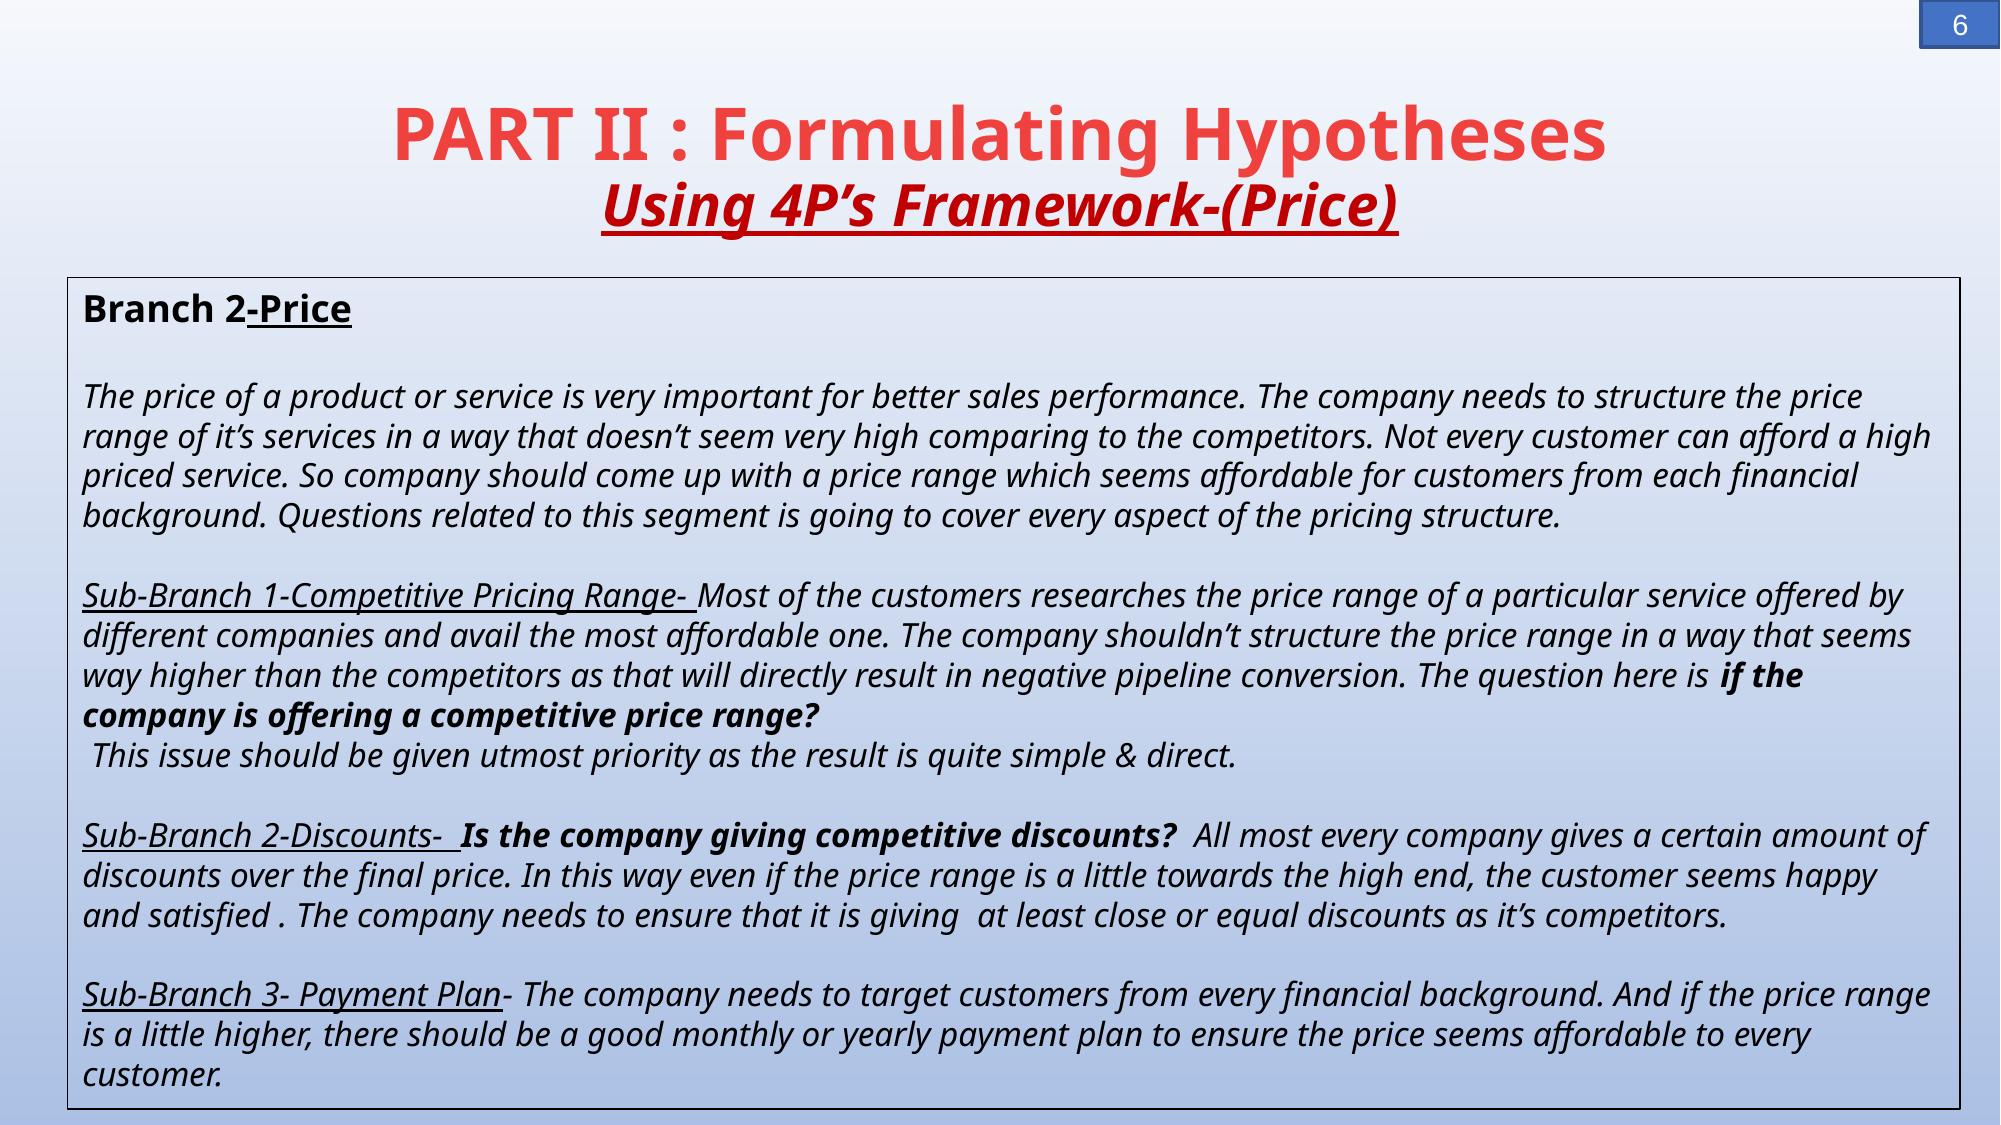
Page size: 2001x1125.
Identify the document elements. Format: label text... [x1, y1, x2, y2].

text_box 6 [1919, 0, 2000, 49]
title PART II : Formulating Hypotheses Using 4P’s Framework-(Price) [137, 59, 1863, 277]
text_box Branch 2-Price The price of a product or service is very important for better sales performance. The company needs to structure the price range of it’s services in a way that doesn’t seem very high comparing to the competitors. Not every customer can afford a high priced service. So company should come up with a price range which seems affordable for customers from each financial background. Questions related to this segment is going to cover every aspect of the pricing structure. Sub-Branch 1-Competitive Pricing Range- Most of the customers researches the price range of a particular service offered by different companies and avail the most affordable one. The company shouldn’t structure the price range in a way that seems way higher than the competitors as that will directly result in negative pipeline conversion. The question here is if the company is offering a competitive price range? This issue should be given utmost priority as the result is quite simple & direct. Sub-Branch 2-Discounts- Is the company giving competitive discounts? All most every company gives a certain amount of discounts over the final price. In this way even if the price range is a little towards the high end, the customer seems happy and satisfied . The company needs to ensure that it is giving at least close or equal discounts as it’s competitors. Sub-Branch 3- Payment Plan- The company needs to target customers from every financial background. And if the price range is a little higher, there should be a good monthly or yearly payment plan to ensure the price seems affordable to every customer. [67, 277, 1961, 1109]
